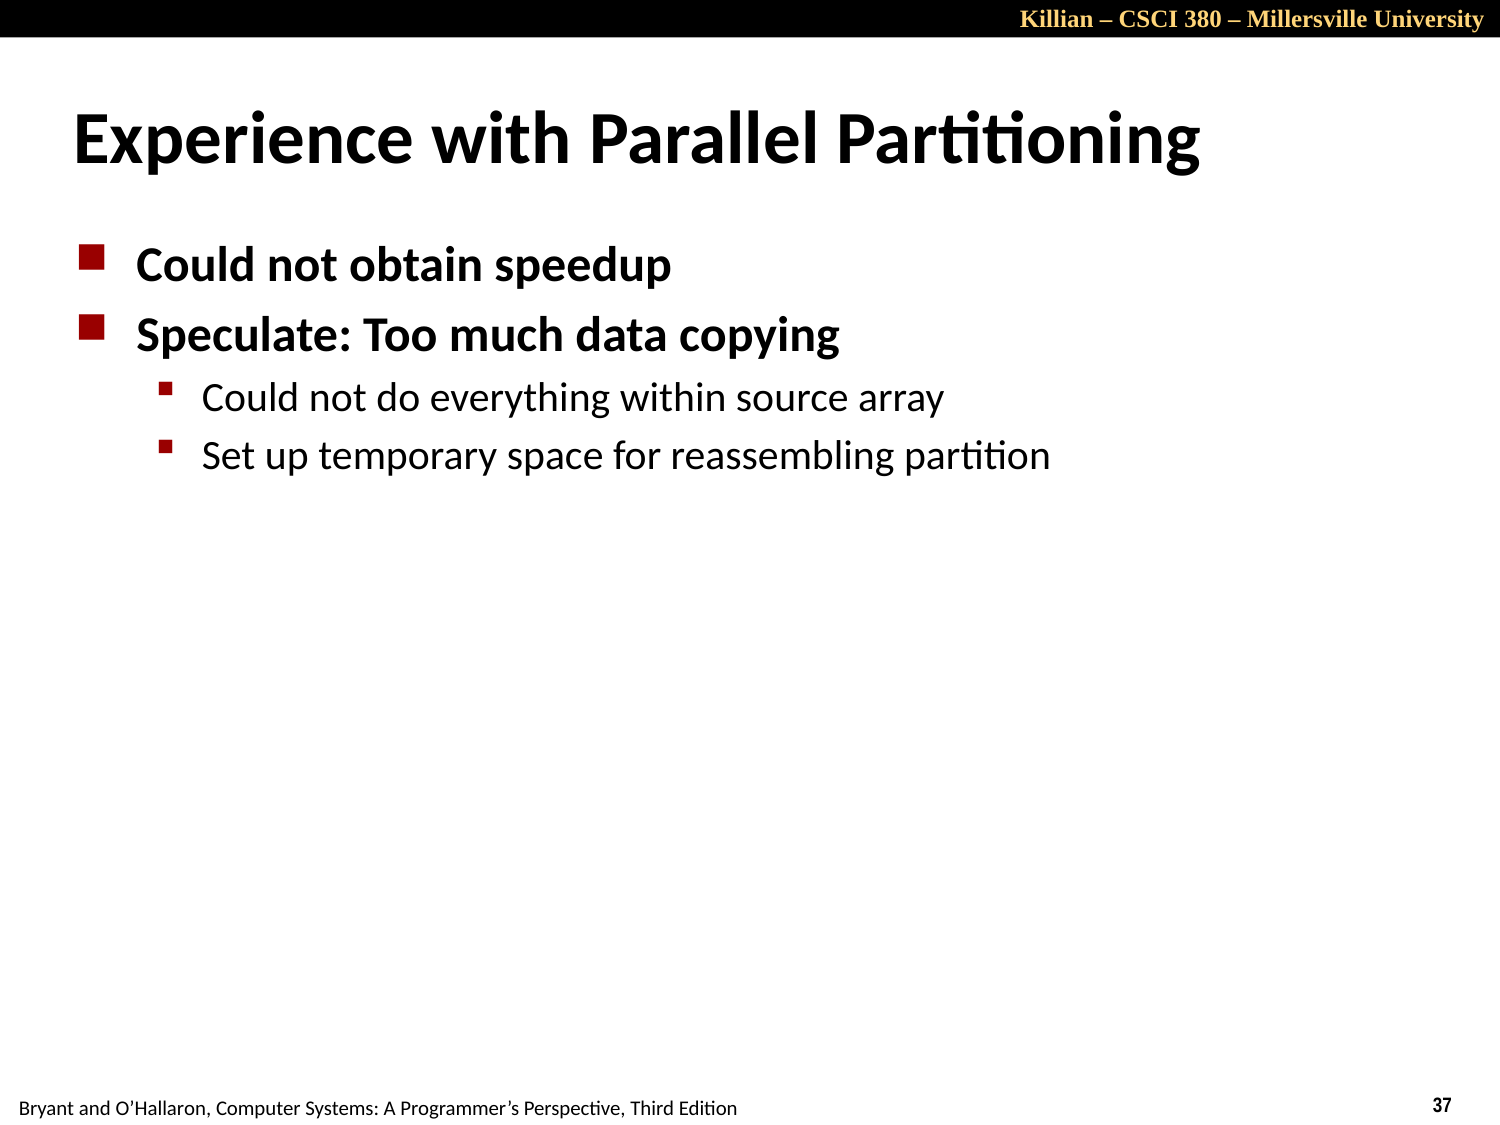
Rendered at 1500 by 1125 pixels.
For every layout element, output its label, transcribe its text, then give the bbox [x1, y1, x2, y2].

title Experience with Parallel Partitioning [58, 71, 1305, 197]
list Could not obtain speedup Speculate: Too much data copying Could not do everything within source array Set up temporary space for reassembling partition [64, 223, 1361, 1040]
